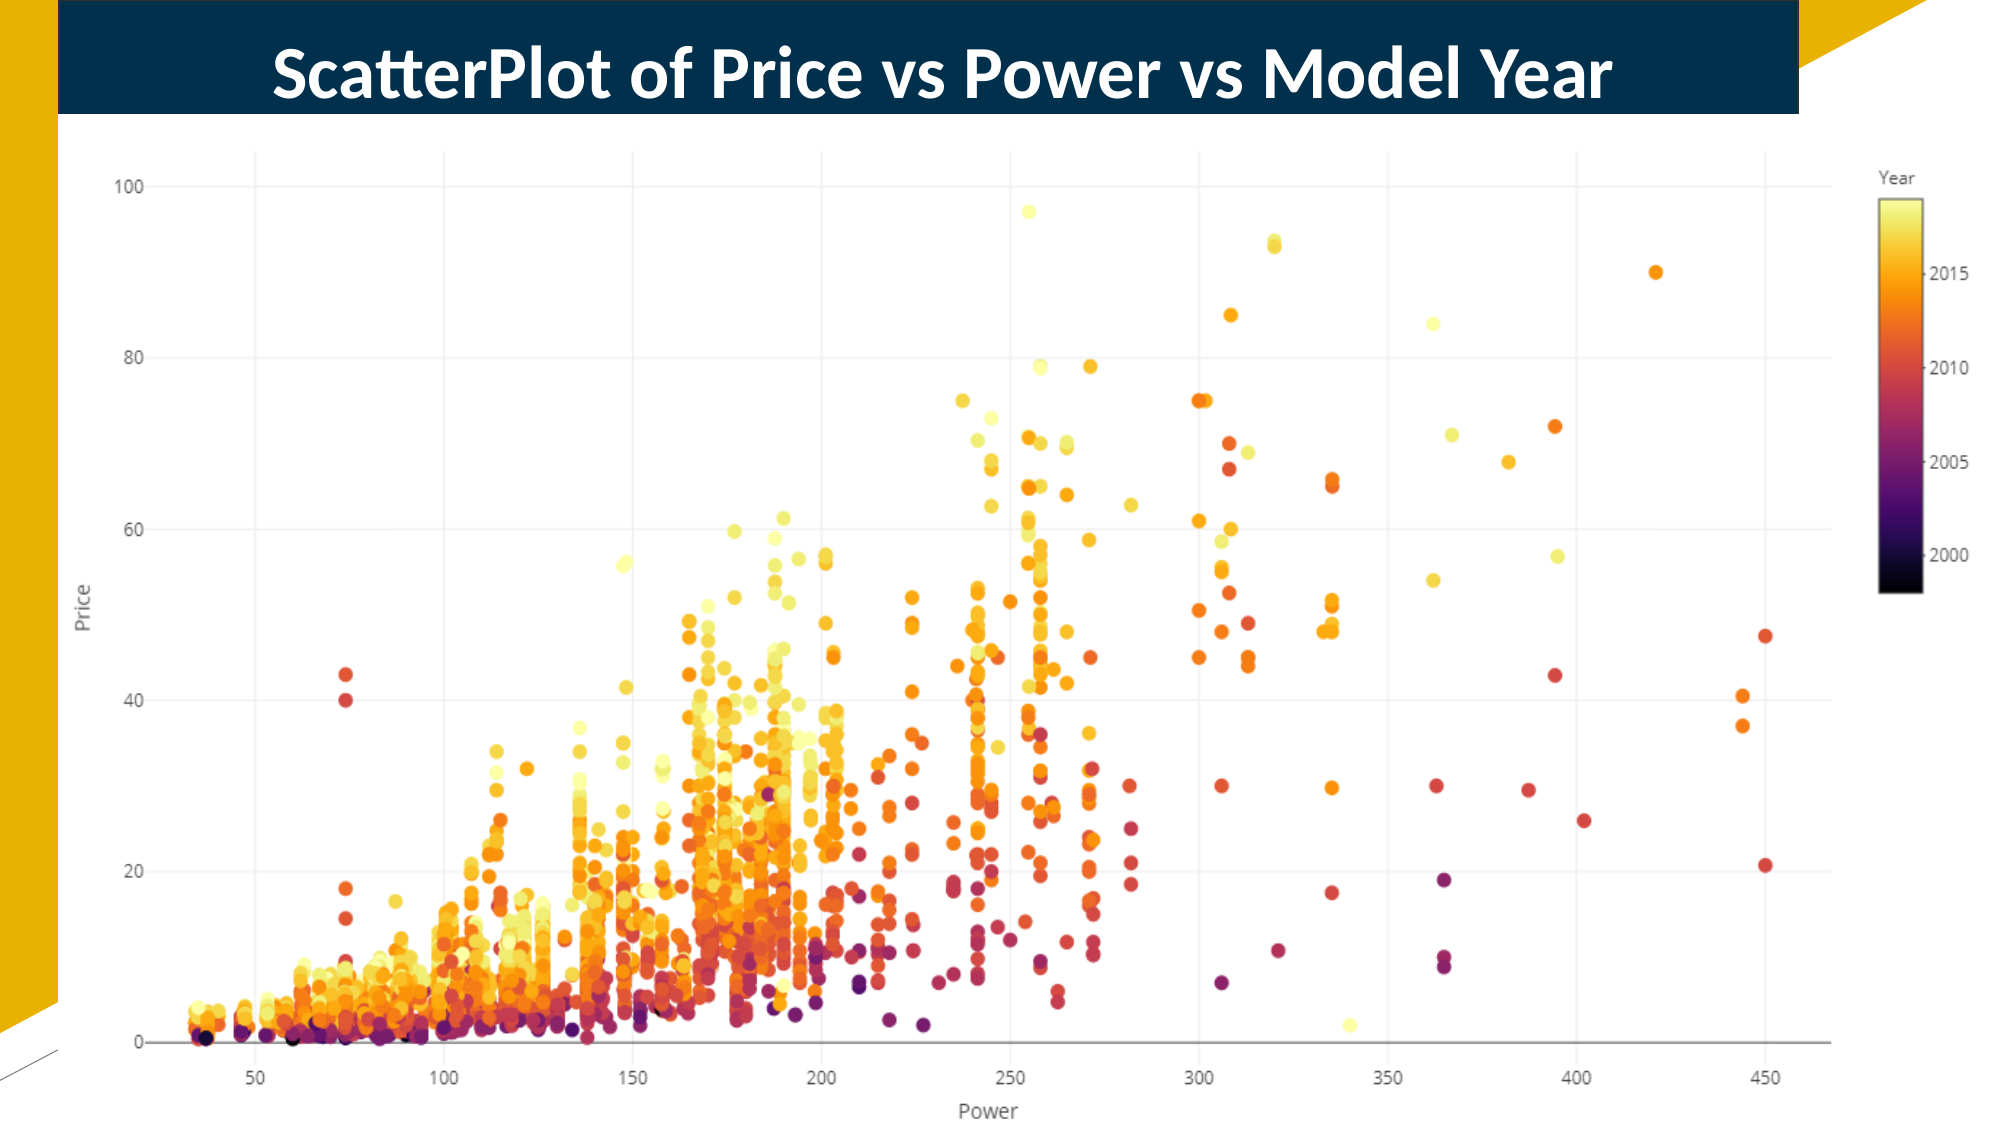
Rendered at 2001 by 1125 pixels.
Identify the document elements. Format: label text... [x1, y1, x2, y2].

title ScatterPlot of Price vs Power vs Model Year [58, 0, 1799, 114]
picture [58, 114, 2000, 1125]
